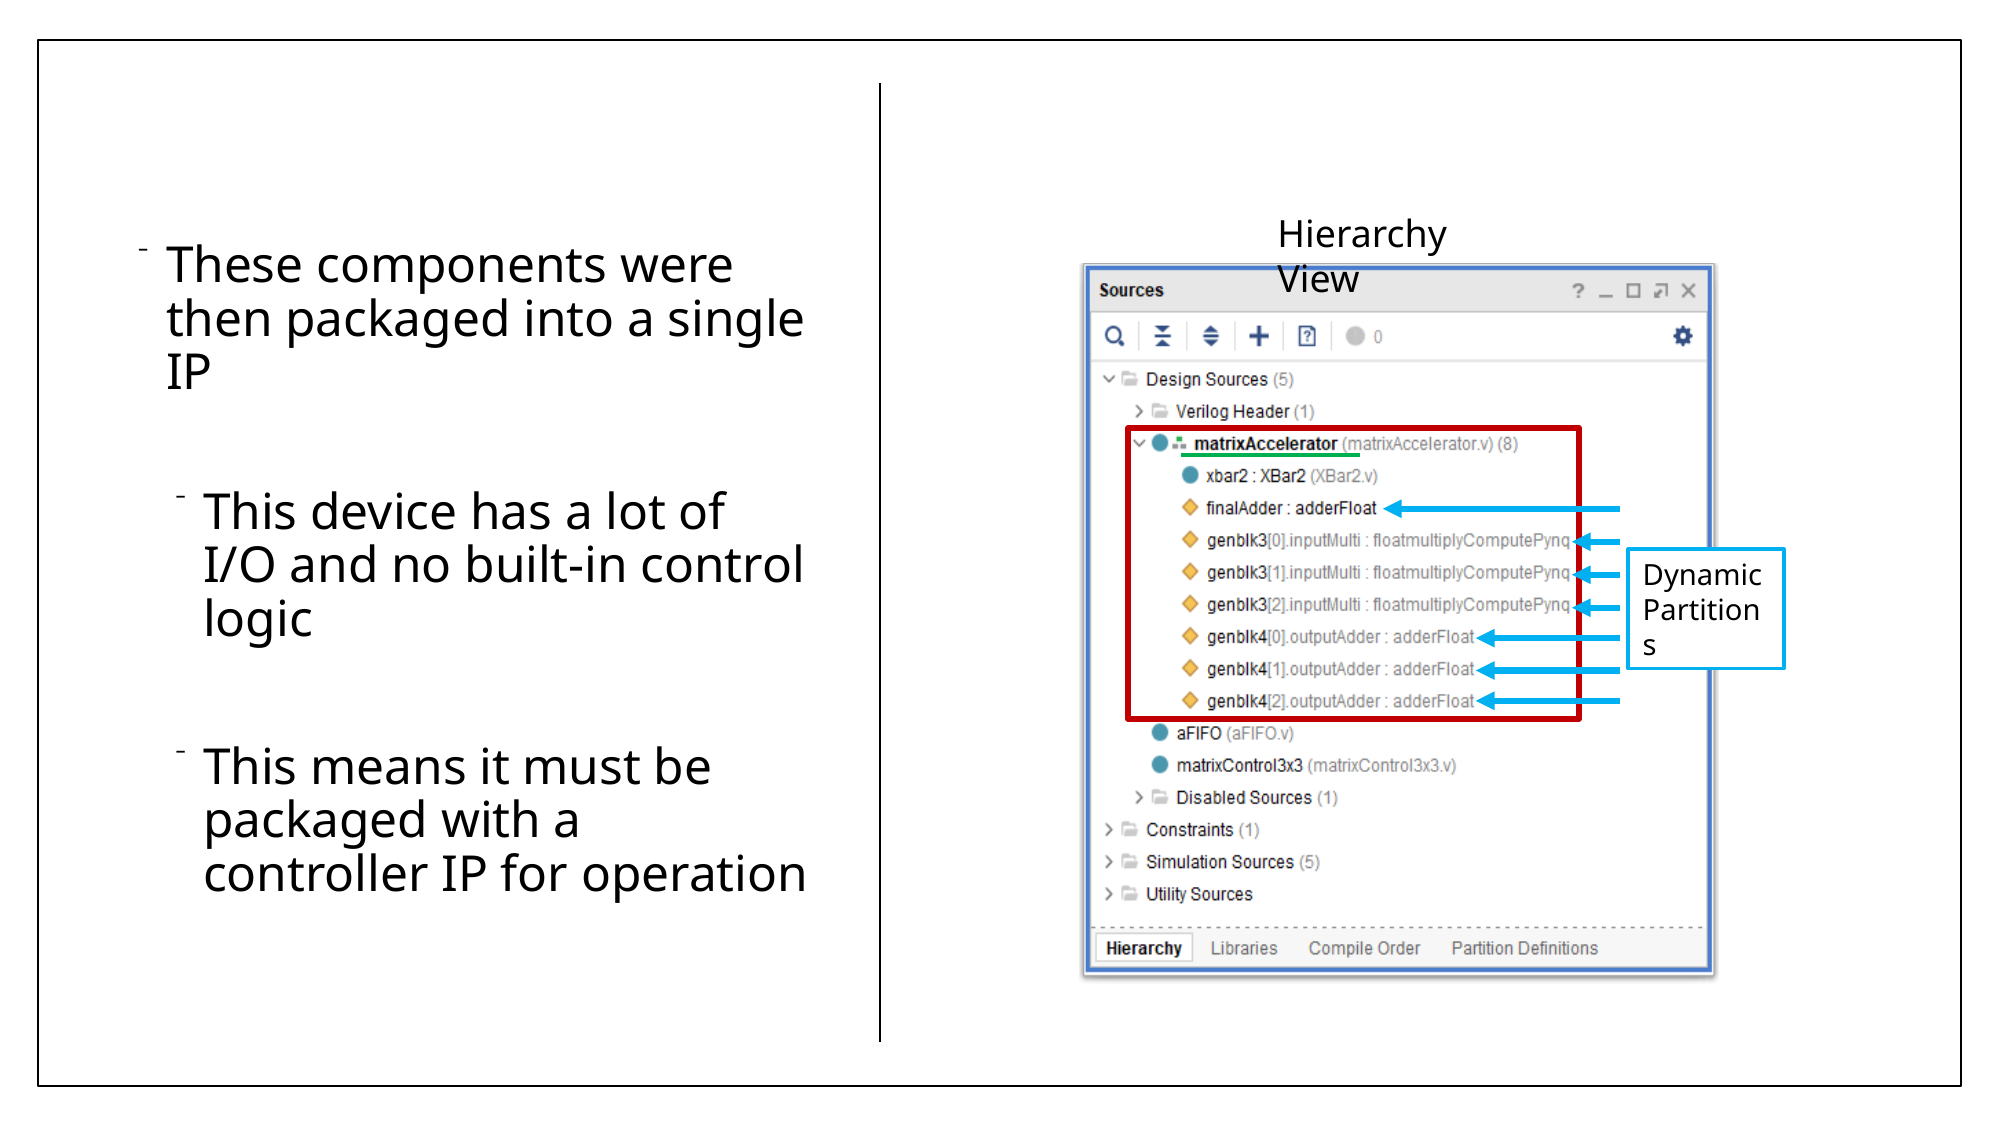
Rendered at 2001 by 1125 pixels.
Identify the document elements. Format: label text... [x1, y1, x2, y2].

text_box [1078, 201, 1785, 984]
list These components were then packaged into a single IP This device has a lot of I/O and no built-in control logic This means it must be packaged with a controller IP for operation [113, 232, 826, 969]
